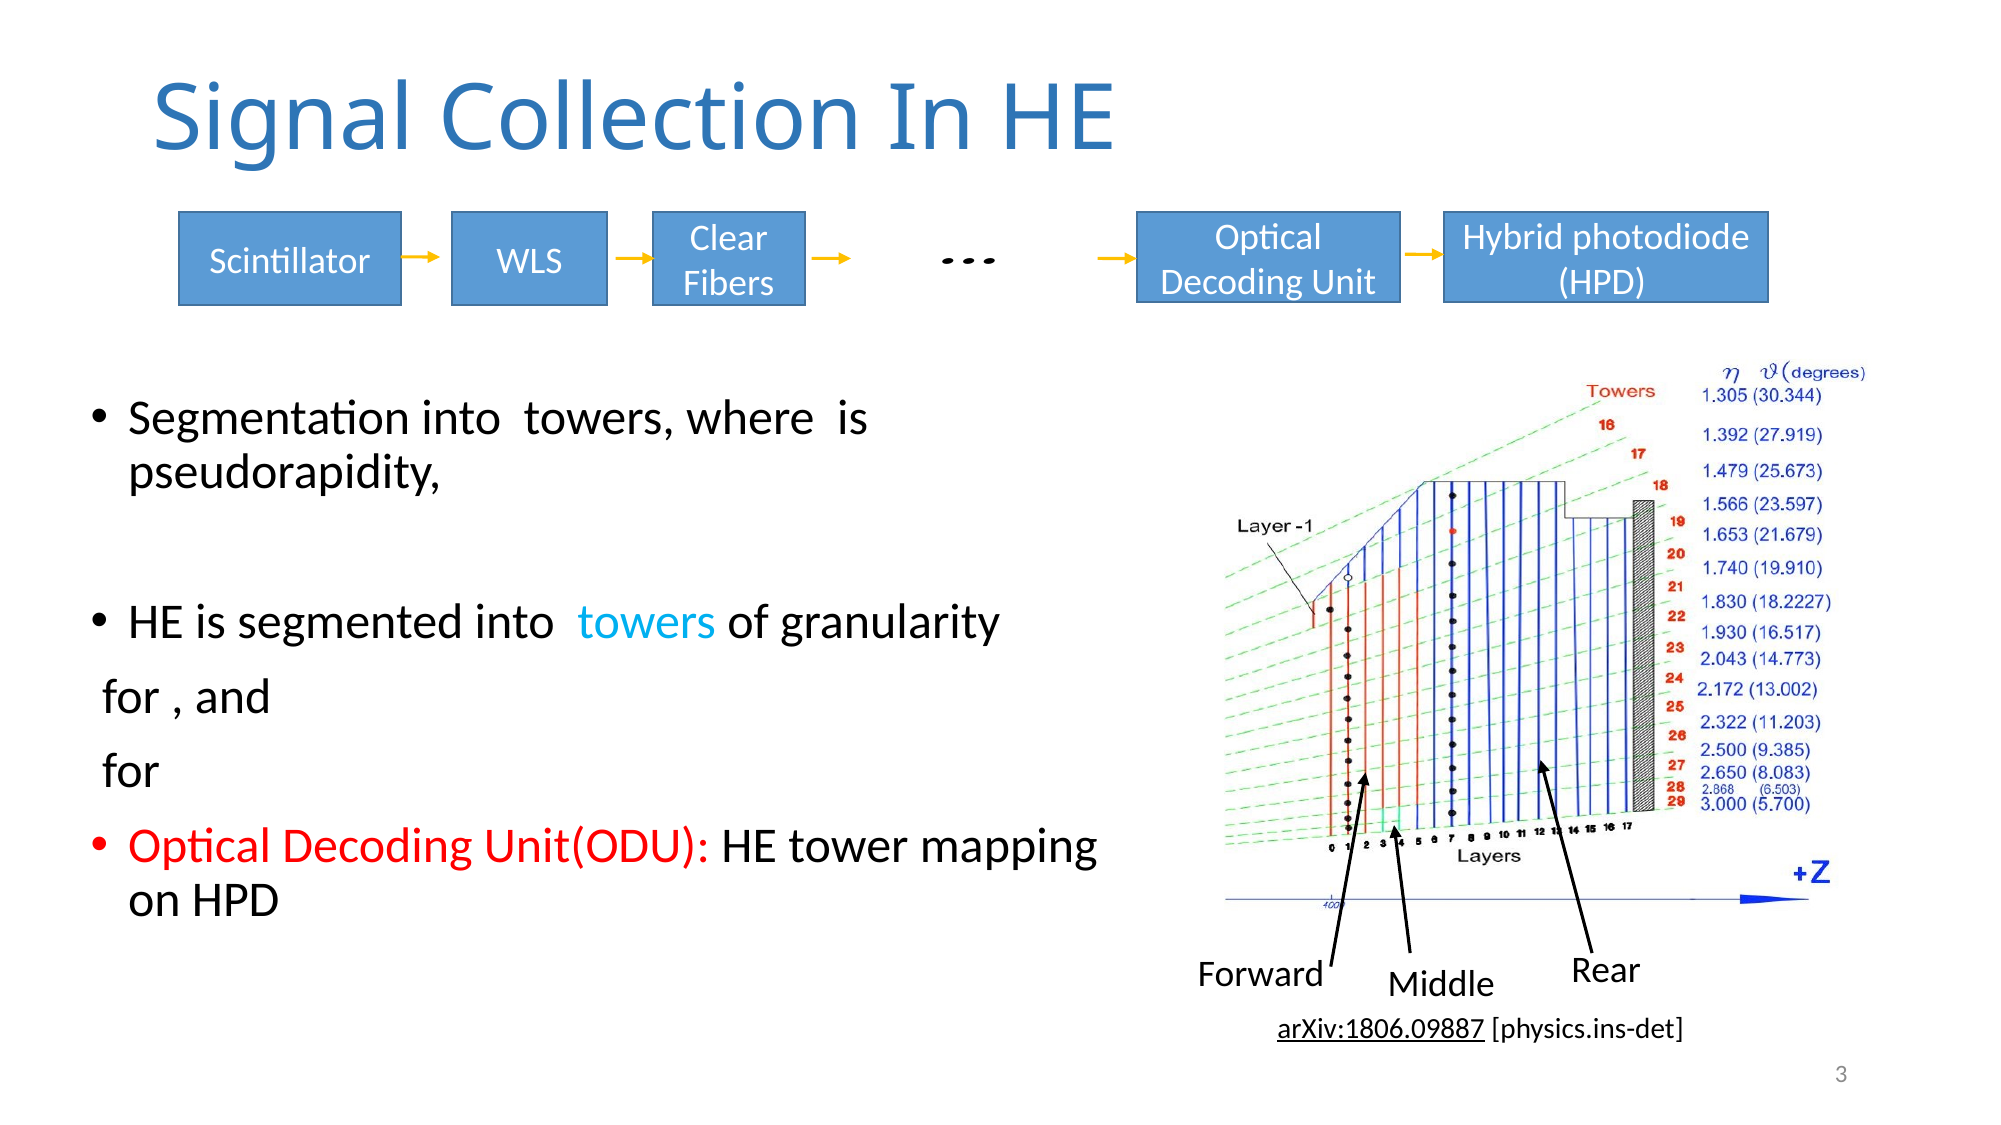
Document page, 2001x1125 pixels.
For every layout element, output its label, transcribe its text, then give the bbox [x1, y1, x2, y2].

title Signal Collection In HE [137, 59, 1863, 180]
slide_number 3 [1412, 1053, 1863, 1103]
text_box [1209, 347, 1872, 1053]
text_box Forward [1183, 941, 1209, 1002]
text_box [179, 212, 1769, 305]
